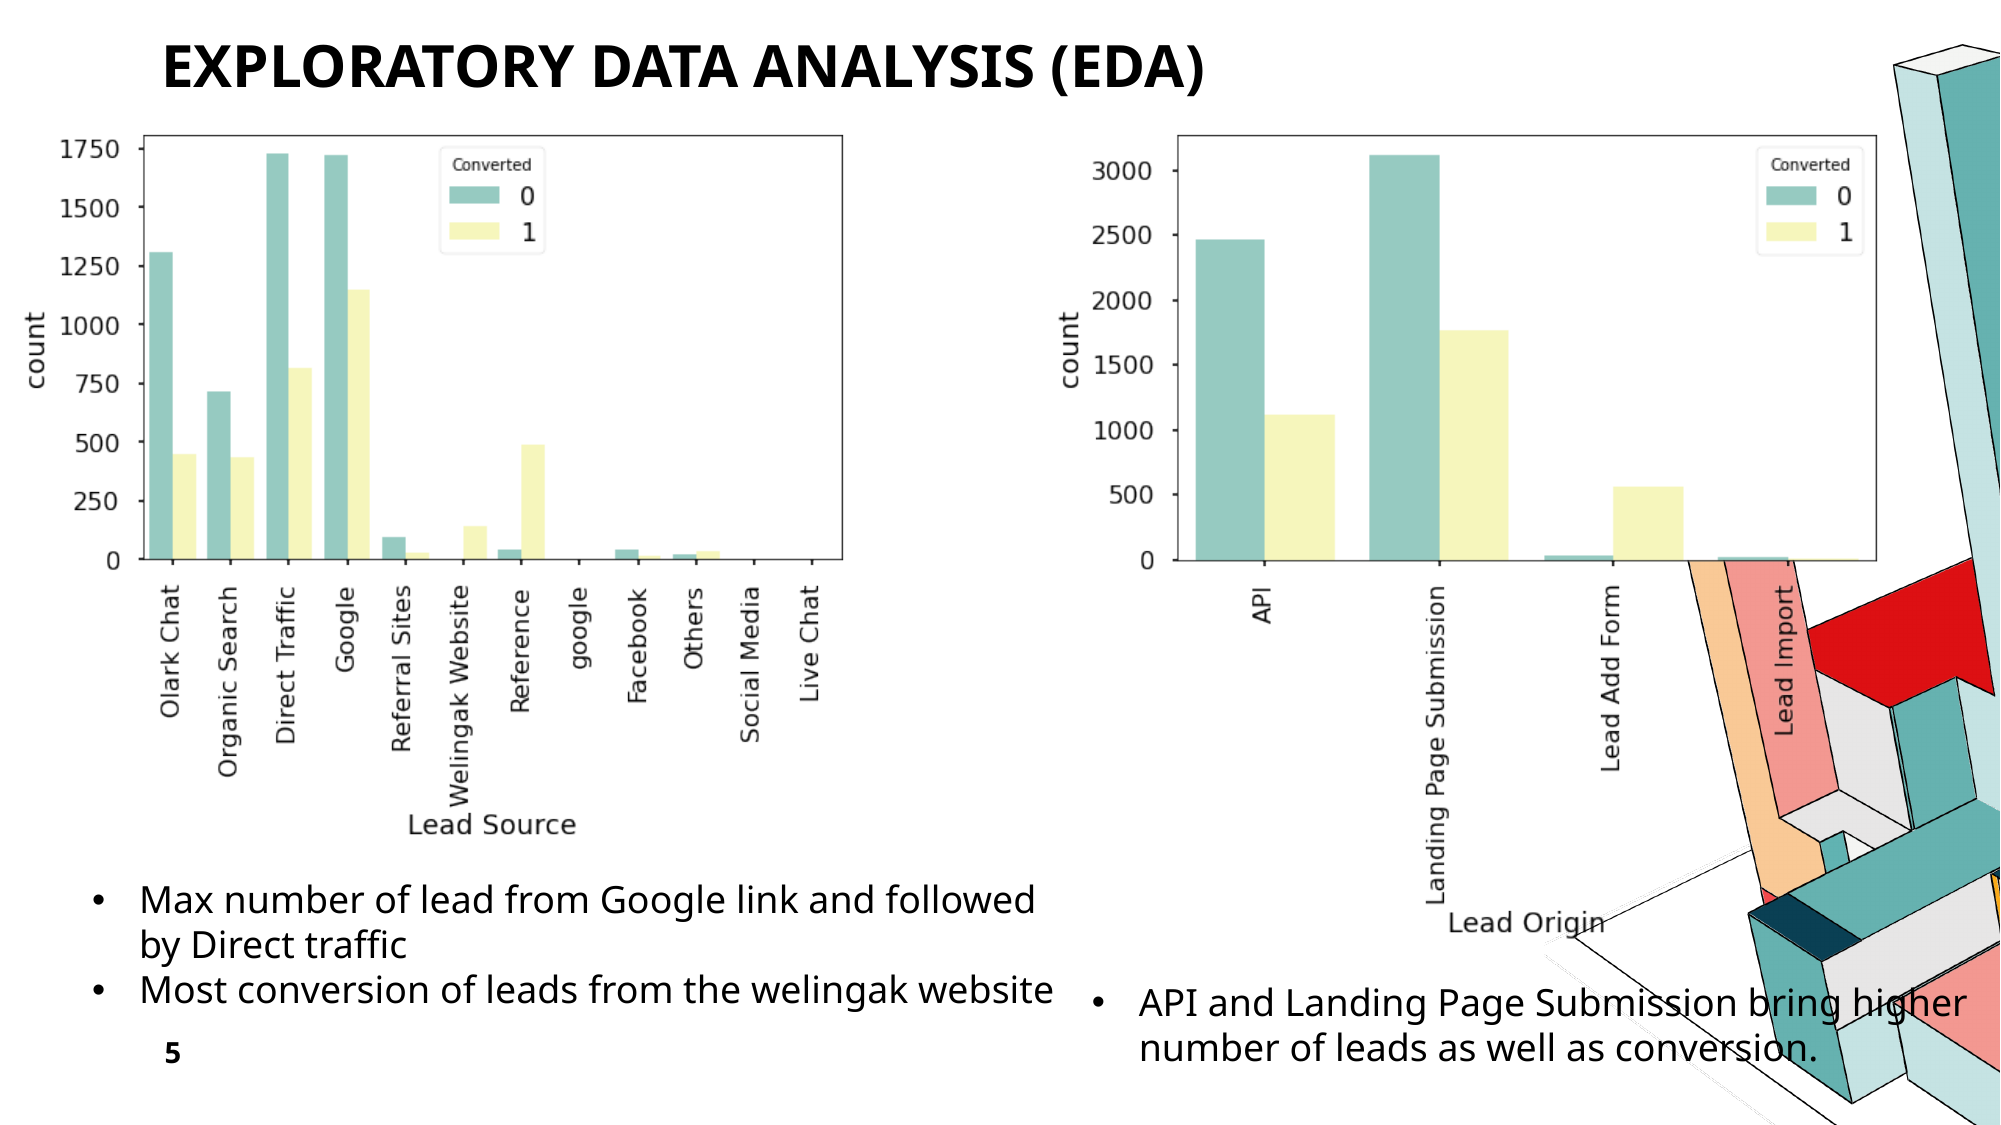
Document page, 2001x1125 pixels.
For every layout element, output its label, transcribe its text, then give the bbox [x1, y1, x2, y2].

text_box API and Landing Page Submission bring higher number of leads as well as conversion. [1077, 971, 2000, 1077]
picture [12, 124, 853, 852]
title Exploratory Data Analysis (EDA) [146, 11, 1508, 108]
picture [1544, 1077, 2000, 1125]
picture [1046, 43, 2000, 971]
text_box Max number of lead from Google link and followed by Direct traffic Most conversion of leads from the welingak website [77, 869, 1078, 1019]
slide_number 5 [149, 1024, 588, 1085]
